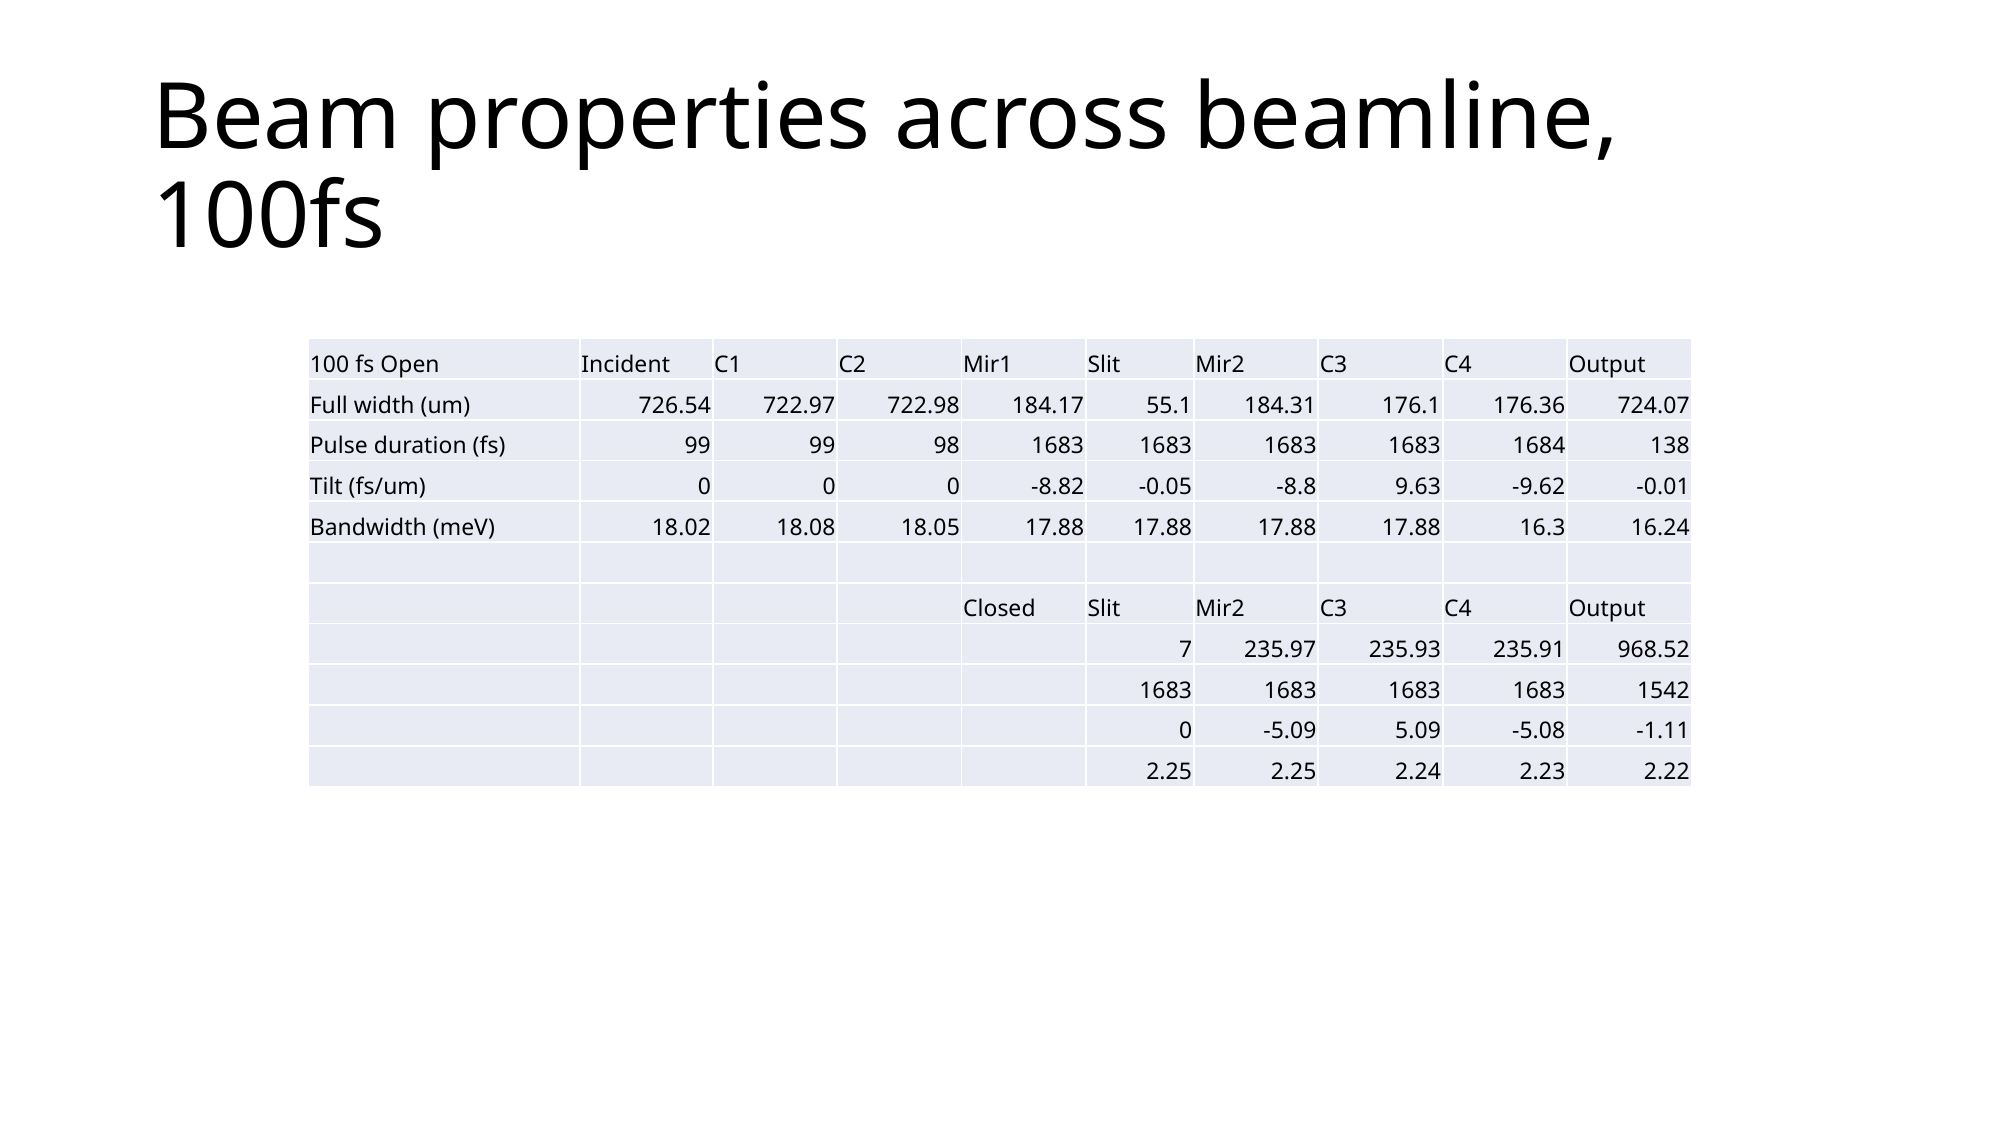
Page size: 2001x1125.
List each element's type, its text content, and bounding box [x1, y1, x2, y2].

table_cell [309, 747, 579, 786]
table_cell 2.25 [1195, 747, 1317, 786]
table_cell Closed [962, 584, 1085, 623]
table_header C3 [1319, 339, 1442, 378]
table_cell -1.11 [1568, 706, 1691, 745]
table_cell C4 [1444, 584, 1566, 623]
table_cell Output [1568, 584, 1691, 623]
table_cell [714, 665, 836, 704]
table_cell -5.09 [1195, 706, 1317, 745]
table_cell 9.63 [1319, 461, 1442, 500]
table_cell [714, 543, 836, 582]
table_cell 138 [1568, 421, 1691, 460]
table_cell 0 [1087, 706, 1193, 745]
table_cell 722.98 [838, 380, 961, 419]
table_cell [309, 543, 579, 582]
table_cell [714, 706, 836, 745]
table_cell -9.62 [1444, 461, 1566, 500]
table_header C1 [714, 339, 836, 378]
table_cell [714, 624, 836, 663]
table_cell 17.88 [962, 502, 1085, 541]
table_cell 1683 [1195, 665, 1317, 704]
table_cell [581, 584, 712, 623]
table_cell 98 [838, 421, 961, 460]
table_cell [309, 584, 579, 623]
table_cell 1683 [1087, 421, 1193, 460]
table_cell [838, 543, 961, 582]
table_cell -8.82 [962, 461, 1085, 500]
table_cell [962, 747, 1085, 786]
table_cell 176.1 [1319, 380, 1442, 419]
table_cell [838, 747, 961, 786]
table_cell 235.97 [1195, 624, 1317, 663]
table_cell 99 [581, 421, 712, 460]
table_cell [962, 543, 1085, 582]
table_cell 1683 [1319, 421, 1442, 460]
table_cell 176.36 [1444, 380, 1566, 419]
table_header Mir1 [962, 339, 1085, 378]
table_header Mir2 [1195, 339, 1317, 378]
table_cell -0.05 [1087, 461, 1193, 500]
table_cell 17.88 [1195, 502, 1317, 541]
table_cell Pulse duration (fs) [309, 421, 579, 460]
table_cell [581, 747, 712, 786]
table_cell 1683 [962, 421, 1085, 460]
table_cell [1195, 543, 1317, 582]
table_cell 1683 [1087, 665, 1193, 704]
table_header Output [1568, 339, 1691, 378]
table_cell [581, 706, 712, 745]
table_cell 99 [714, 421, 836, 460]
table_cell [581, 543, 712, 582]
table_cell 17.88 [1319, 502, 1442, 541]
table_cell 0 [714, 461, 836, 500]
table_cell [838, 584, 961, 623]
table_cell 722.97 [714, 380, 836, 419]
table_cell 16.24 [1568, 502, 1691, 541]
table_cell 7 [1087, 624, 1193, 663]
table_cell Mir2 [1195, 584, 1317, 623]
table_cell -0.01 [1568, 461, 1691, 500]
table_cell [962, 665, 1085, 704]
table_cell [581, 624, 712, 663]
table_cell 1542 [1568, 665, 1691, 704]
table_cell Tilt (fs/um) [309, 461, 579, 500]
table_cell 2.25 [1087, 747, 1193, 786]
table_cell Bandwidth (meV) [309, 502, 579, 541]
table_cell 235.91 [1444, 624, 1566, 663]
table_cell C3 [1319, 584, 1442, 623]
table_cell 184.31 [1195, 380, 1317, 419]
table_cell [714, 747, 836, 786]
table_cell 1683 [1319, 665, 1442, 704]
table_cell 724.07 [1568, 380, 1691, 419]
table_cell 1683 [1195, 421, 1317, 460]
table_cell -8.8 [1195, 461, 1317, 500]
table_header 100 fs Open [309, 339, 579, 378]
table_cell Slit [1087, 584, 1193, 623]
table_cell 235.93 [1319, 624, 1442, 663]
title Beam properties across beamline, 100fs [137, 59, 1863, 278]
table_cell [838, 706, 961, 745]
table_cell 968.52 [1568, 624, 1691, 663]
table_cell 726.54 [581, 380, 712, 419]
table_cell [962, 706, 1085, 745]
table_cell 2.22 [1568, 747, 1691, 786]
table_cell 5.09 [1319, 706, 1442, 745]
table_cell 55.1 [1087, 380, 1193, 419]
table_cell [309, 665, 579, 704]
table_cell [1568, 543, 1691, 582]
table_cell [1444, 543, 1566, 582]
table_cell [962, 624, 1085, 663]
table_cell -5.08 [1444, 706, 1566, 745]
table_cell [838, 665, 961, 704]
table_cell [581, 665, 712, 704]
table_cell 17.88 [1087, 502, 1193, 541]
table_cell 16.3 [1444, 502, 1566, 541]
table_cell 1683 [1444, 665, 1566, 704]
table_cell 1684 [1444, 421, 1566, 460]
table_cell 2.23 [1444, 747, 1566, 786]
table_cell 0 [581, 461, 712, 500]
table_cell 18.02 [581, 502, 712, 541]
table_cell 0 [838, 461, 961, 500]
table_cell [1087, 543, 1193, 582]
table_cell [838, 624, 961, 663]
table_cell [309, 624, 579, 663]
table_cell [714, 584, 836, 623]
table_cell [309, 706, 579, 745]
table_cell [1319, 543, 1442, 582]
table_header Slit [1087, 339, 1193, 378]
table_header Incident [581, 339, 712, 378]
table_cell 18.08 [714, 502, 836, 541]
table_cell 2.24 [1319, 747, 1442, 786]
table_cell 18.05 [838, 502, 961, 541]
table_header C4 [1444, 339, 1566, 378]
table_cell Full width (um) [309, 380, 579, 419]
table_header C2 [838, 339, 961, 378]
table_cell 184.17 [962, 380, 1085, 419]
